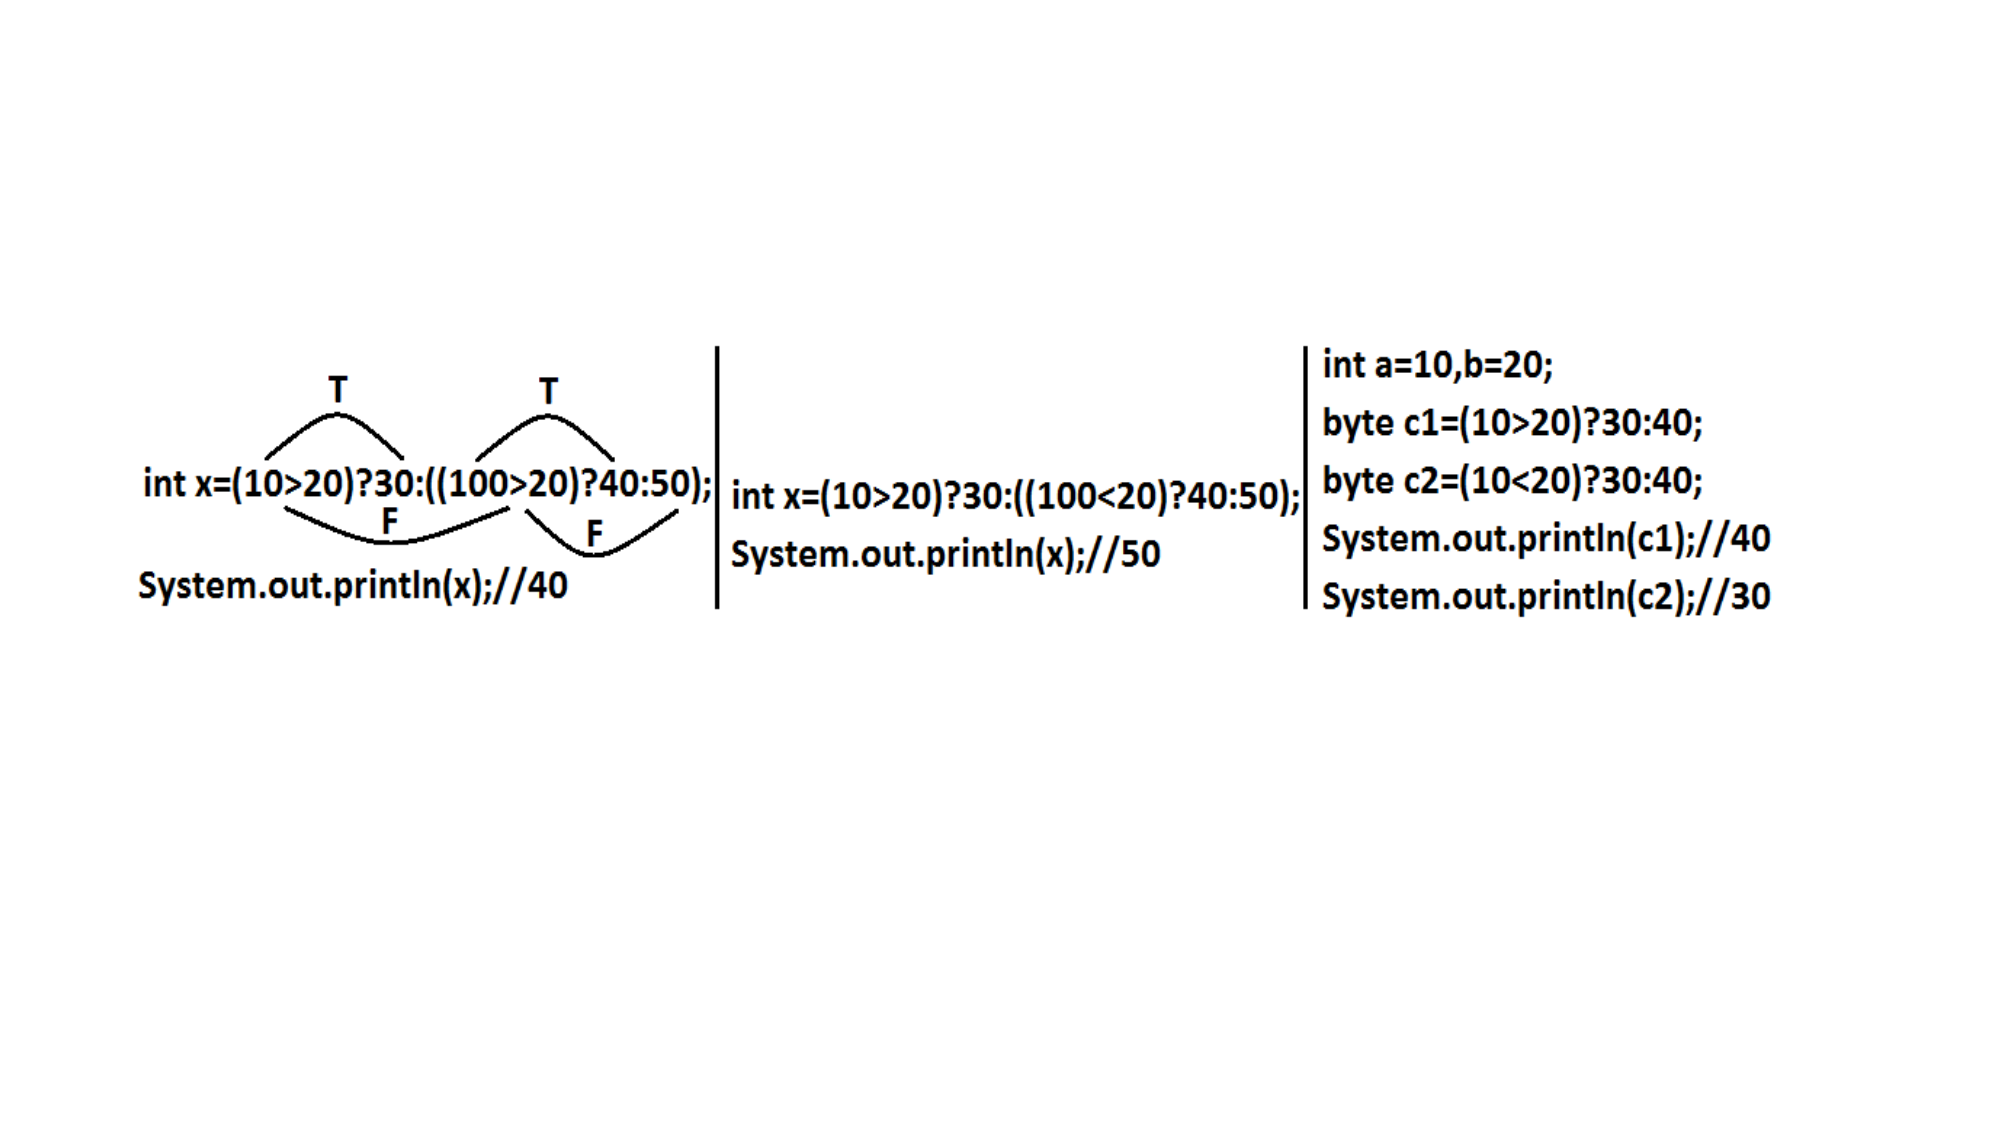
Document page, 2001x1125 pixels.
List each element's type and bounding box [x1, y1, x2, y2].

picture [137, 326, 1783, 625]
